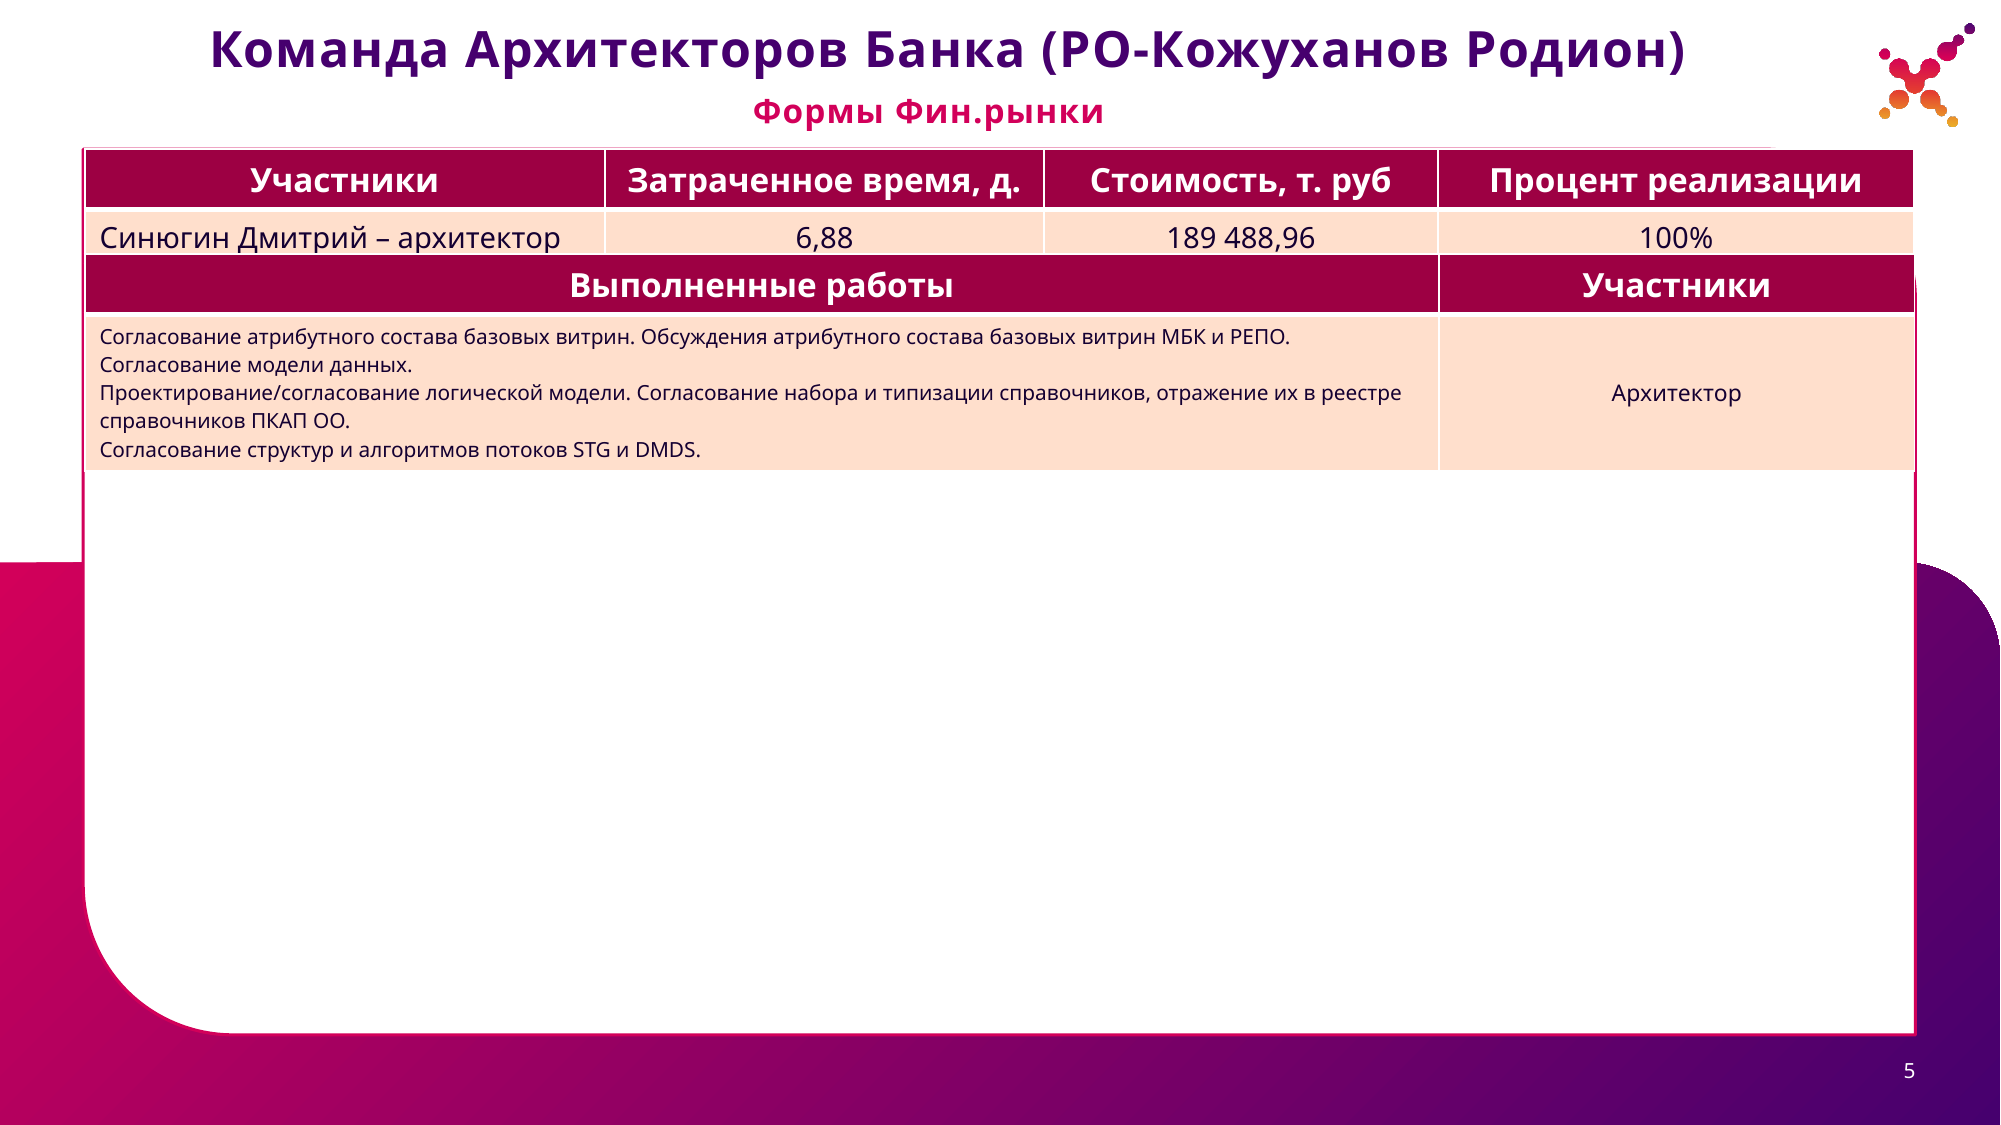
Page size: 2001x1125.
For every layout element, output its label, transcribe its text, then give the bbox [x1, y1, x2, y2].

table_header Затраченное время, д. [606, 150, 1043, 207]
table_header Участники [86, 150, 604, 207]
table_cell 189 488,96 [1045, 212, 1437, 253]
table_cell Архитектор [1440, 317, 1914, 470]
table_cell Согласование атрибутного состава базовых витрин. Обсуждения атрибутного состава базовых витрин МБК и РЕПО. Согласование модели данных. Проектирование/согласование логической модели. Согласование набора и типизации справочников, отражение их в реестре справочников ПКАП ОО. Согласование структур и алгоритмов потоков STG и DMDS. [86, 317, 1438, 470]
slide_number 5 [1653, 1034, 1916, 1094]
picture [1879, 23, 1975, 127]
table_cell Синюгин Дмитрий – архитектор [86, 212, 604, 253]
table_header Стоимость, т. руб [1045, 150, 1437, 207]
title Команда Архитекторов Банка (РО-Кожуханов Родион) [55, 23, 1842, 79]
table_header Выполненные работы [86, 255, 1438, 312]
text_box Формы Фин.рынки [424, 83, 1434, 138]
table_header Участники [1440, 255, 1914, 312]
table_cell 100% [1439, 212, 1913, 253]
table_cell 6,88 [606, 212, 1043, 253]
table_header Процент реализации [1439, 150, 1913, 207]
